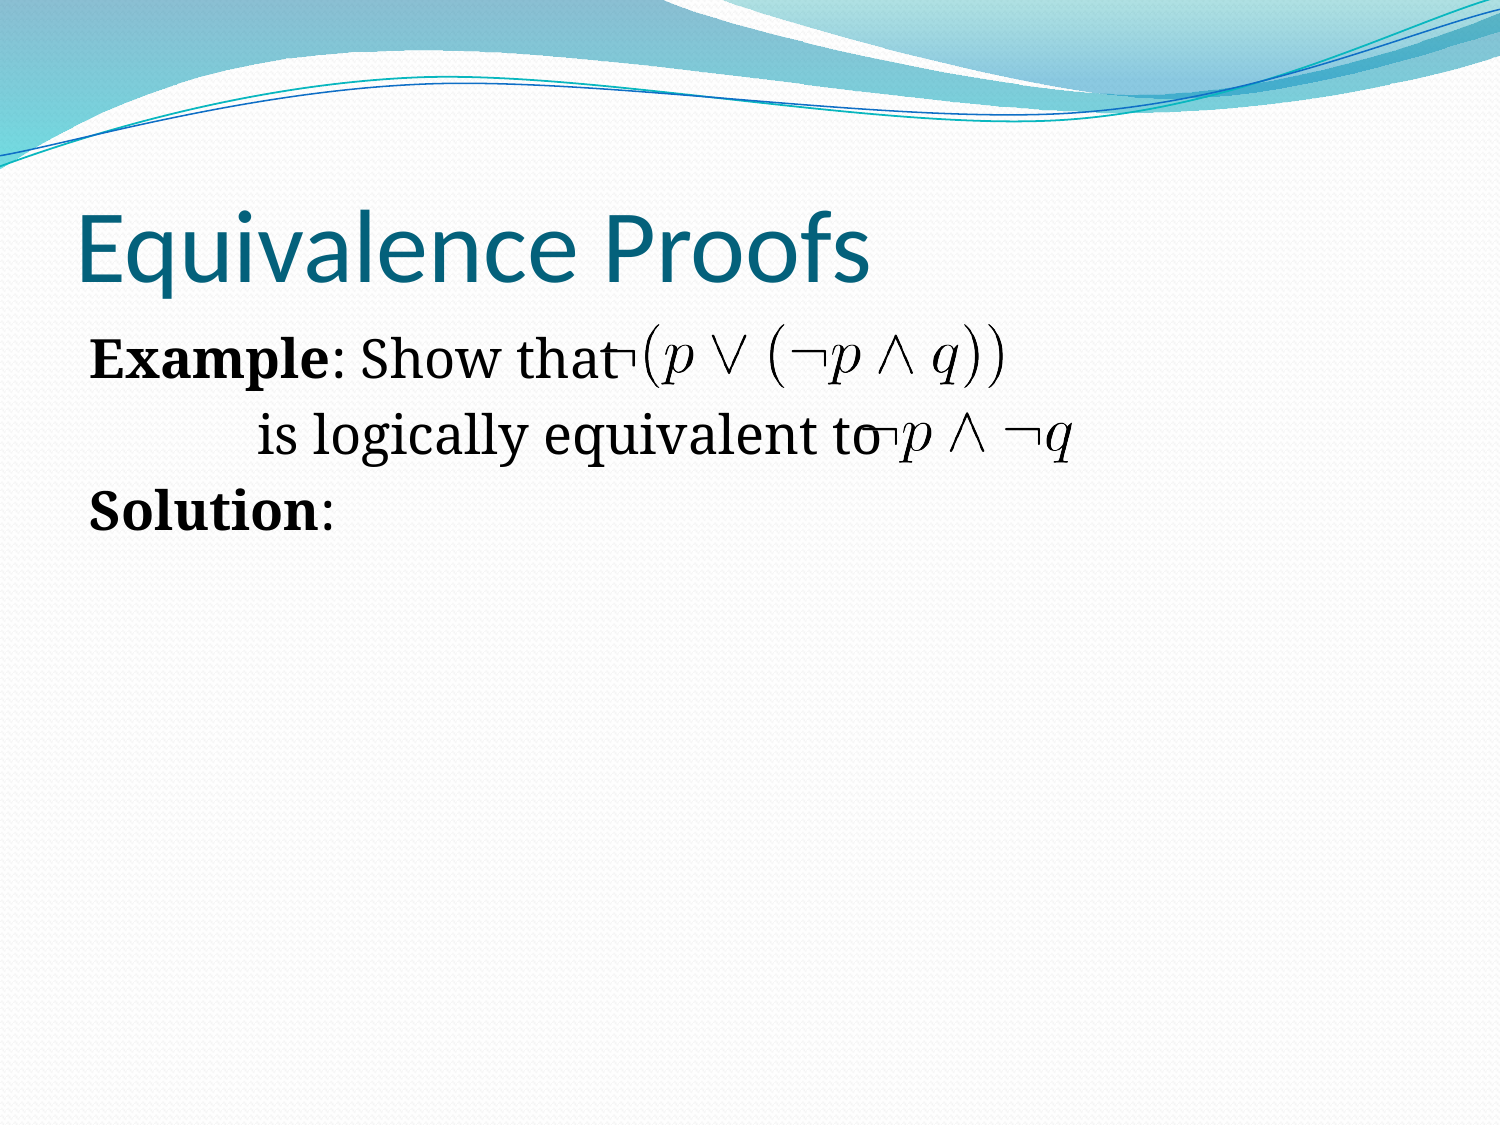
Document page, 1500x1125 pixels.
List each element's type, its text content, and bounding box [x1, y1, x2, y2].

picture [599, 324, 1003, 388]
title Equivalence Proofs [75, 115, 1425, 303]
picture [862, 412, 1072, 463]
list Example: Show that is logically equivalent to Solution: [75, 317, 1425, 1038]
